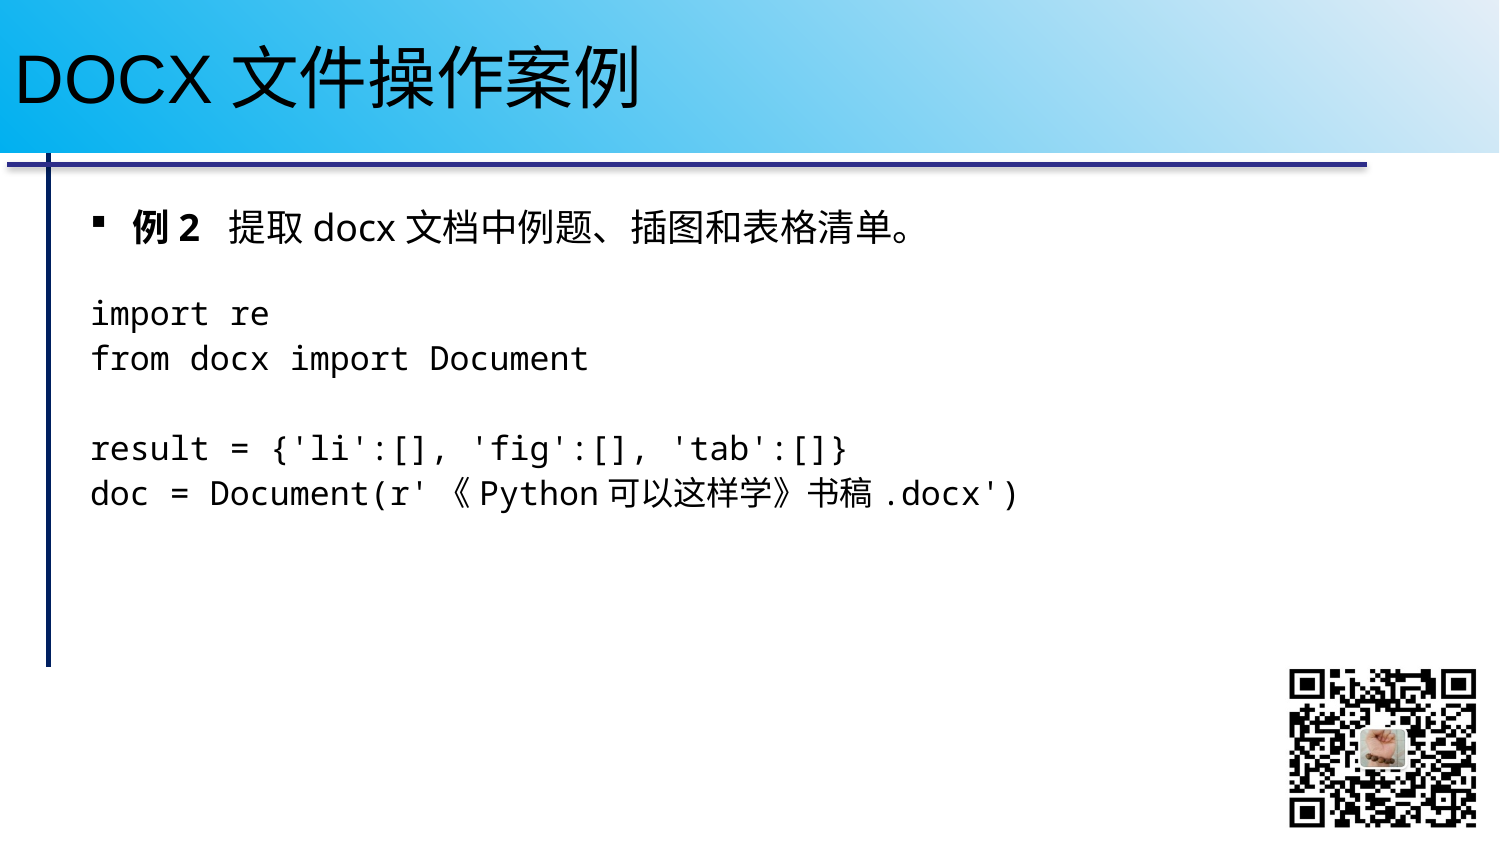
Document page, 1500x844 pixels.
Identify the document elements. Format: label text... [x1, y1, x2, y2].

list 例2 提取docx文档中例题、插图和表格清单。 import re from docx import Document result = {'li':[], 'fig':[], 'tab':[]} doc = Document(r'《Python可以这样学》书稿.docx') [74, 196, 1426, 755]
picture [1274, 656, 1491, 840]
title DOCX文件操作案例 [0, 0, 1500, 153]
